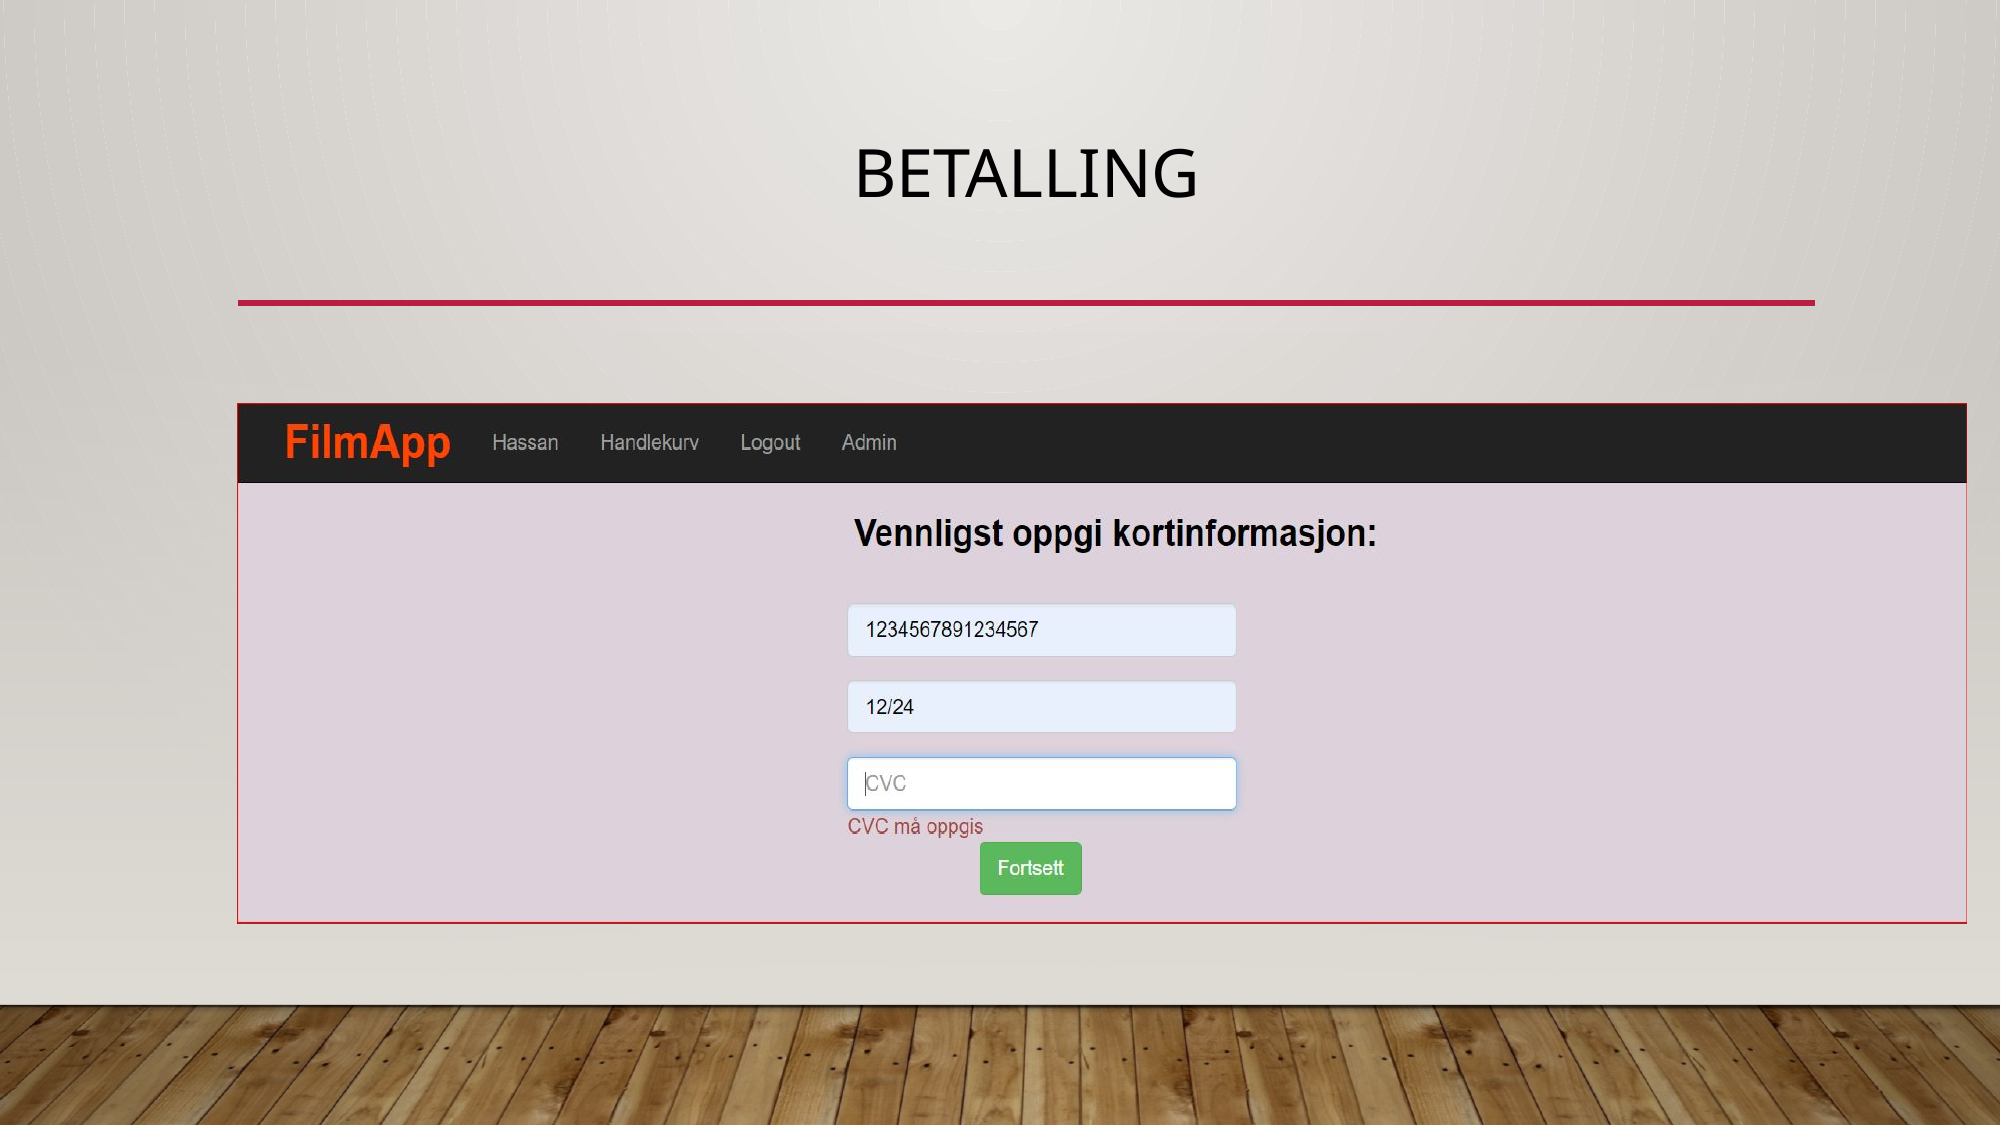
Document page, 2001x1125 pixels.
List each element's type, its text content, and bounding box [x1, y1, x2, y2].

title betalling [238, 131, 1814, 305]
picture [0, 1005, 2000, 1125]
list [237, 403, 1968, 924]
